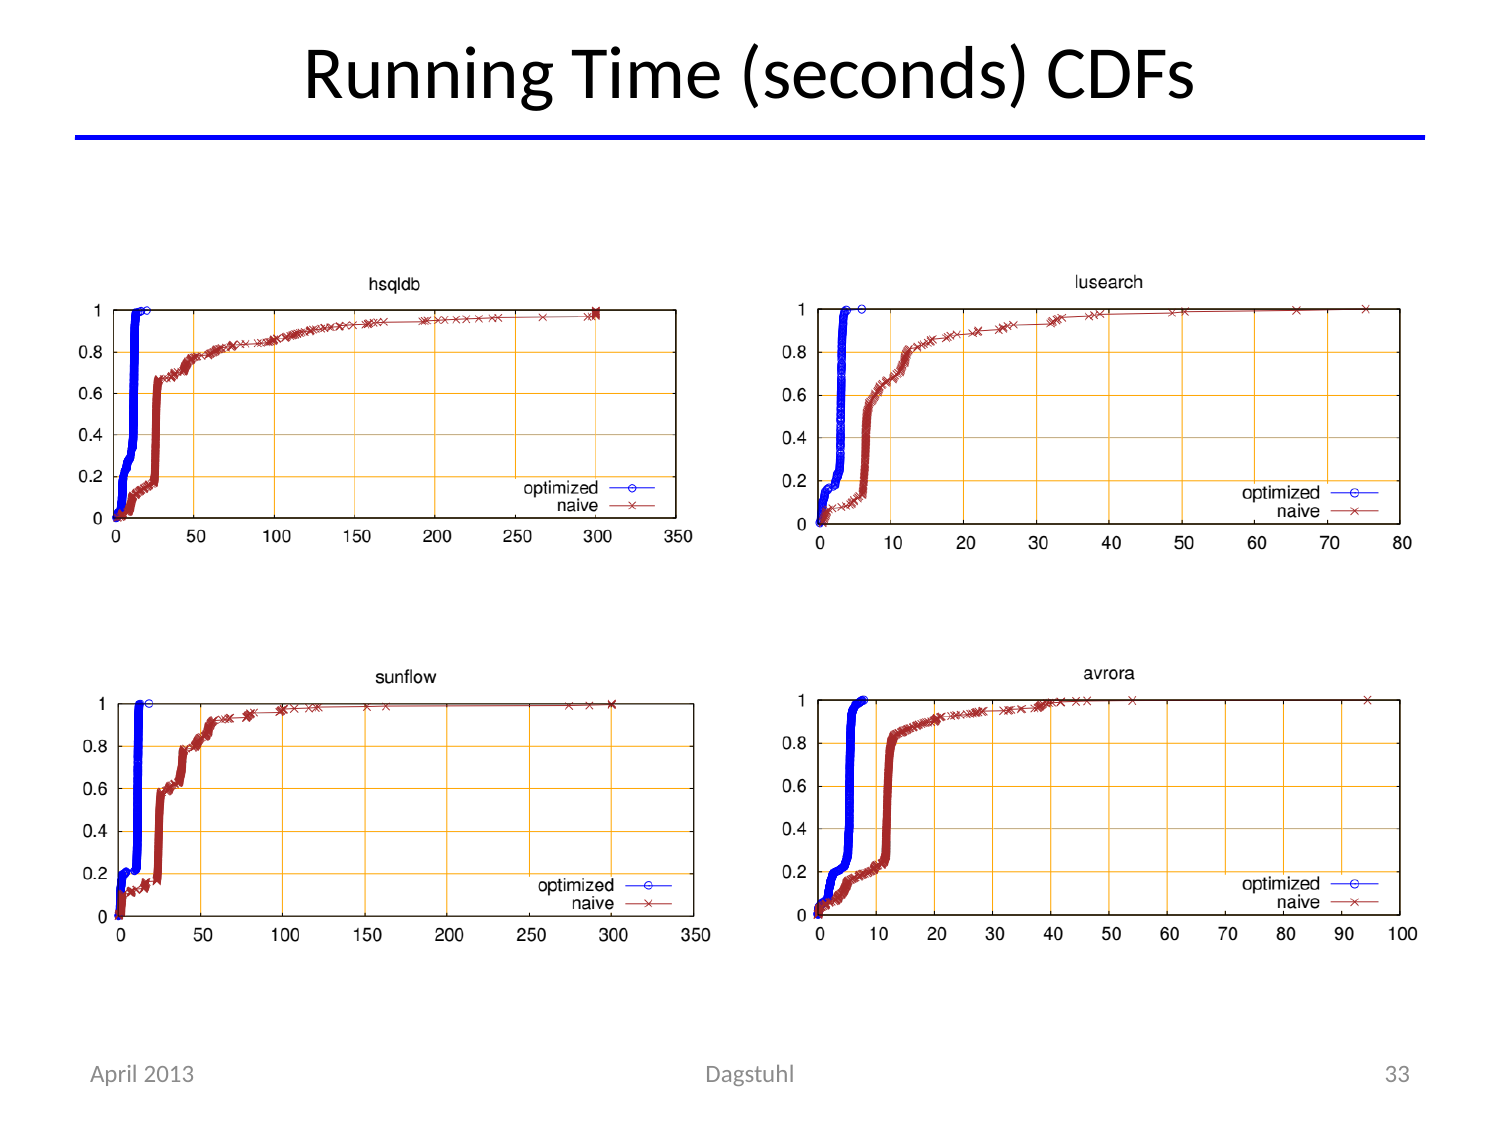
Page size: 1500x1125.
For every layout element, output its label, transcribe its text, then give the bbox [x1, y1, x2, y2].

footer Dagstuhl [512, 1042, 988, 1103]
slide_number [75, 1042, 425, 1103]
picture [71, 257, 701, 552]
slide_number 33 [1074, 1042, 1425, 1103]
picture [774, 645, 1426, 950]
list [774, 209, 1426, 604]
picture [74, 649, 719, 951]
title Running Time (seconds) CDFs [75, 0, 1425, 138]
